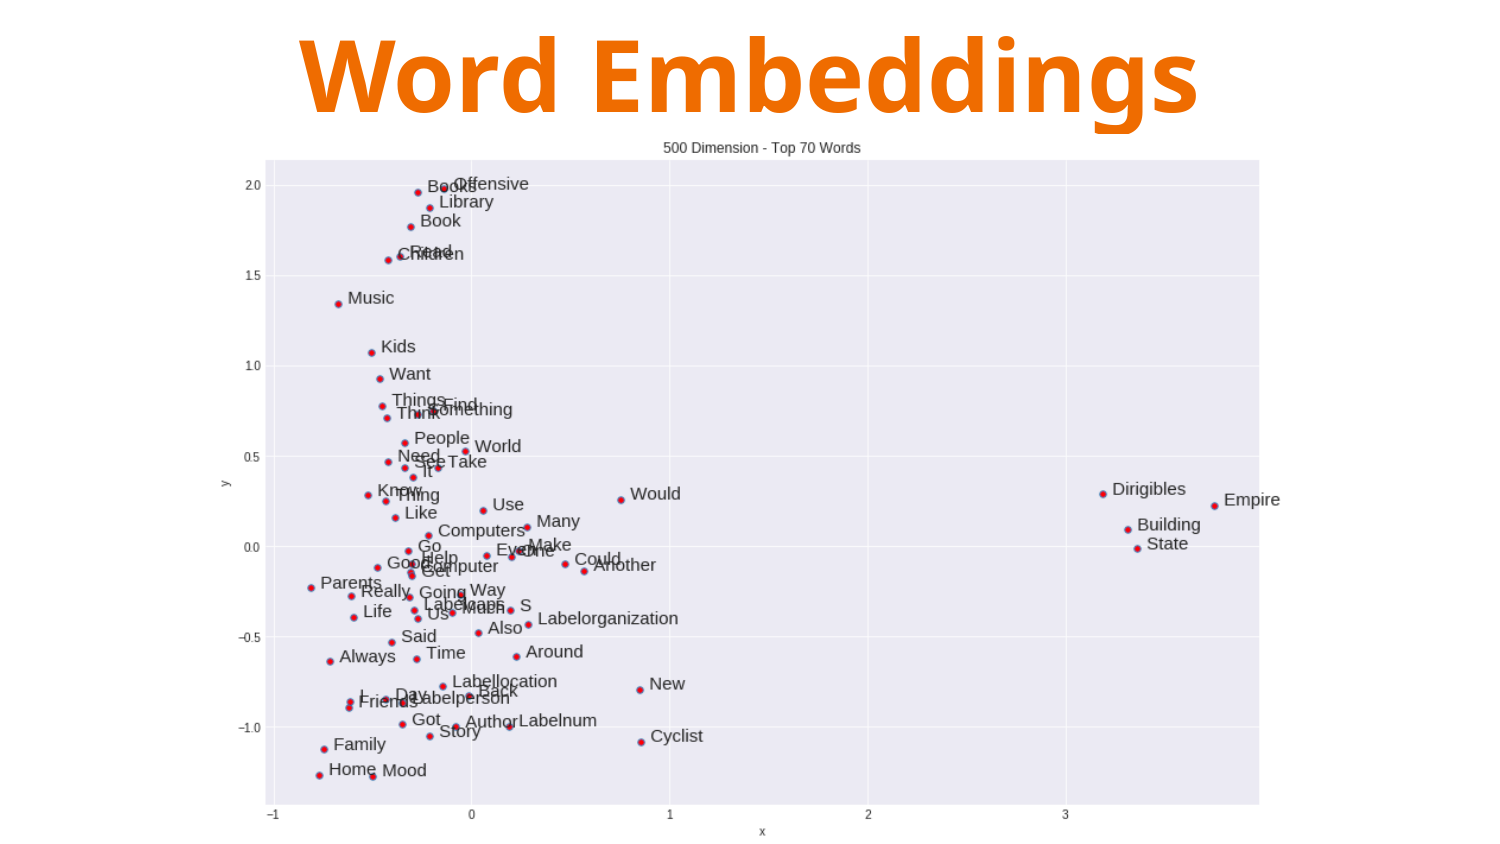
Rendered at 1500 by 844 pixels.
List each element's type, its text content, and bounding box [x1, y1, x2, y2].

title Word Embeddings [51, 0, 1449, 114]
picture [211, 134, 1289, 844]
